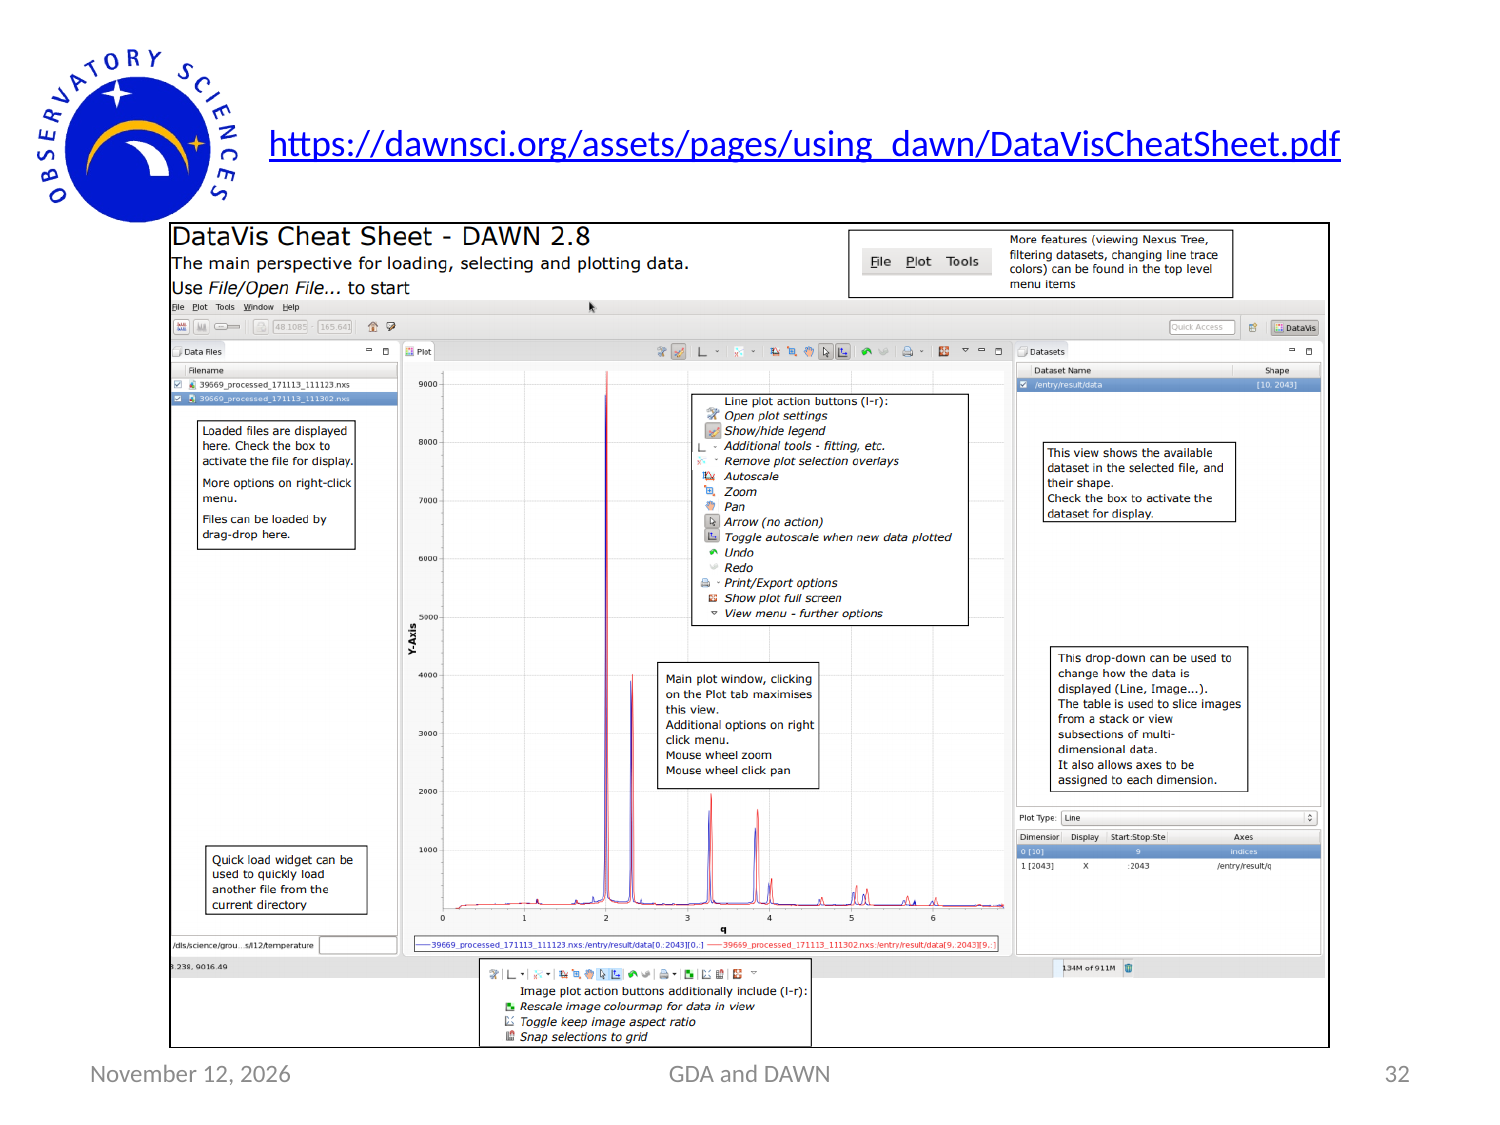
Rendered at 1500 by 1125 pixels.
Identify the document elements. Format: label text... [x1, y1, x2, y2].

picture [170, 223, 1329, 1048]
picture [37, 49, 238, 223]
slide_number 32 [1074, 1042, 1425, 1103]
footer GDA and DAWN [512, 1055, 988, 1103]
text_box https://dawnsci.org/assets/pages/using_dawn/DataVisCheatSheet.pdf [253, 112, 1394, 172]
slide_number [75, 1042, 425, 1103]
